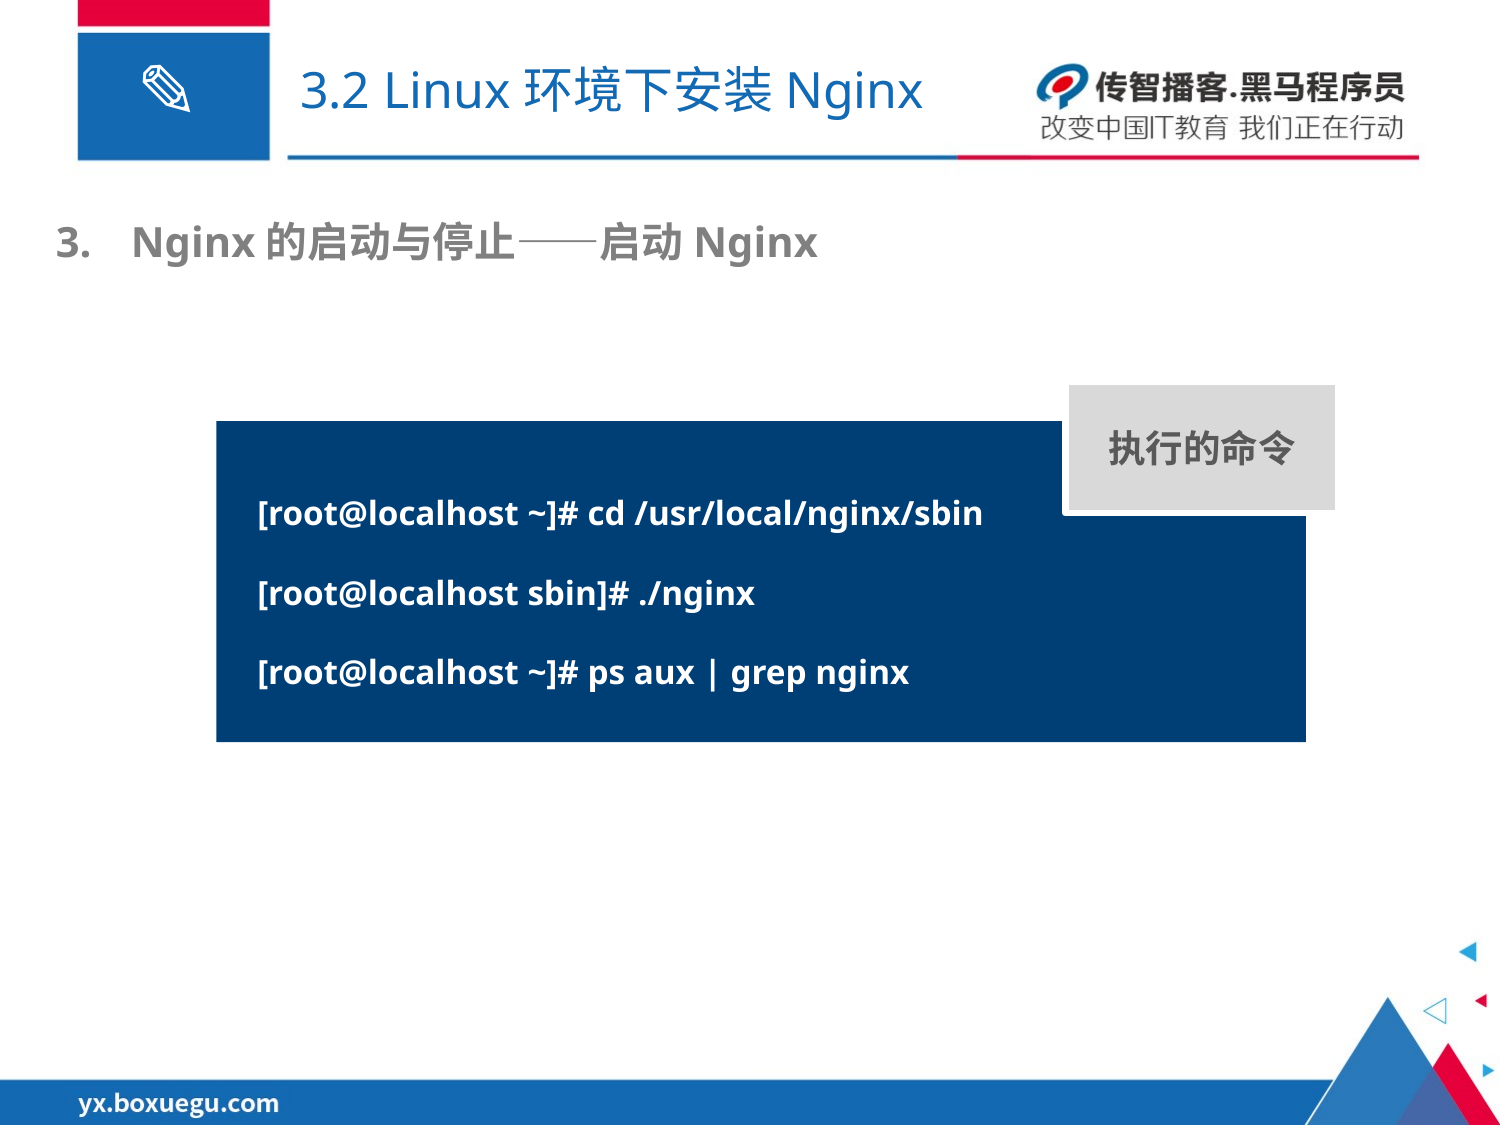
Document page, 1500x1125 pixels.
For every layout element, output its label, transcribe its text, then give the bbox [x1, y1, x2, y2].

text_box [216, 420, 1307, 743]
text_box 执行的命令 [1063, 380, 1340, 515]
picture [0, 0, 1500, 1125]
text_box Nginx的启动与停止——启动Nginx [41, 208, 1424, 274]
title 3.2 Linux环境下安装Nginx [285, 25, 1137, 153]
